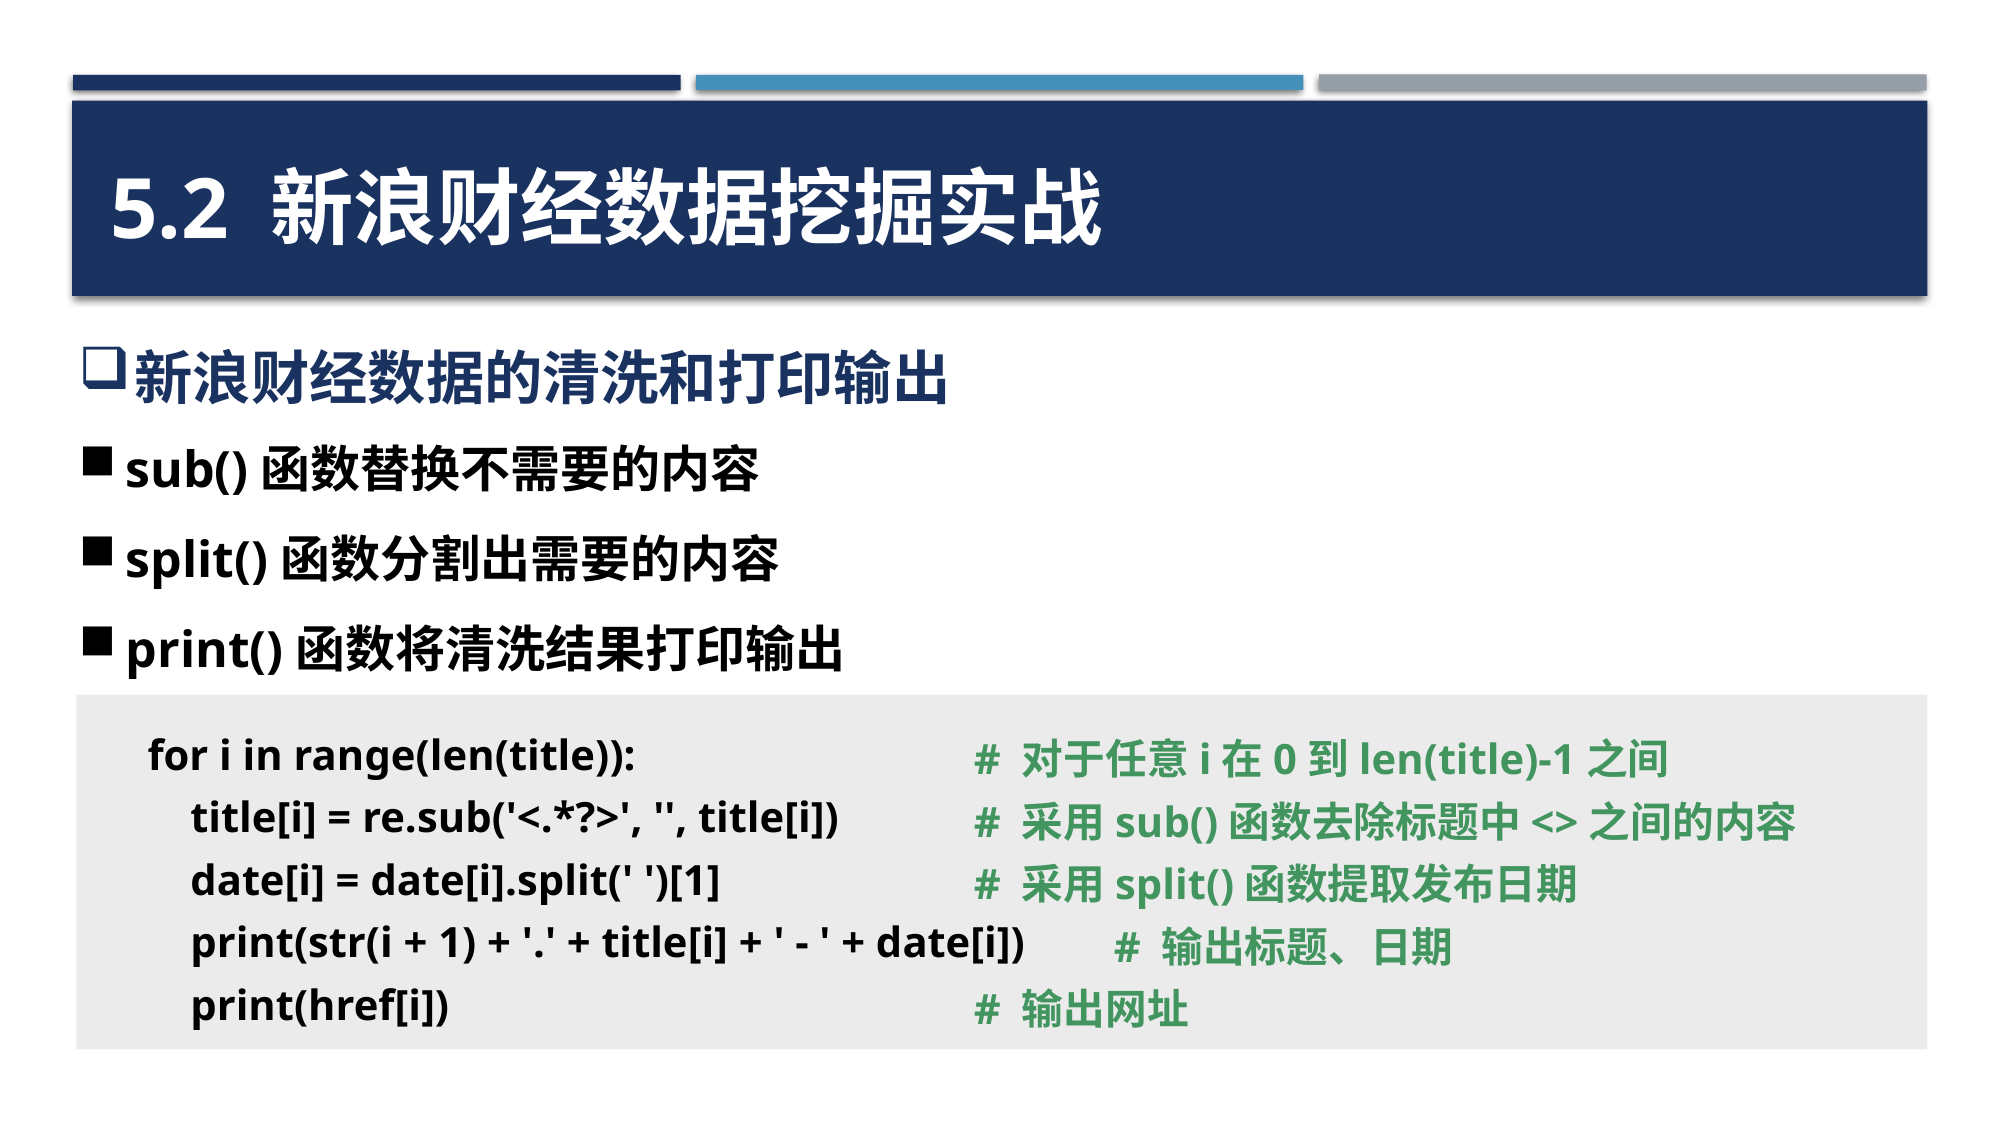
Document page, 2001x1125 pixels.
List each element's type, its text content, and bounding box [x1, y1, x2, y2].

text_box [75, 694, 1928, 1050]
text_box 新浪财经数据的清洗和打印输出 [63, 298, 1925, 419]
text_box 5.2 新浪财经数据挖掘实战 [95, 147, 1884, 263]
text_box sub()函数替换不需要的内容 split()函数分割出需要的内容 print()函数将清洗结果打印输出 [63, 399, 1370, 685]
